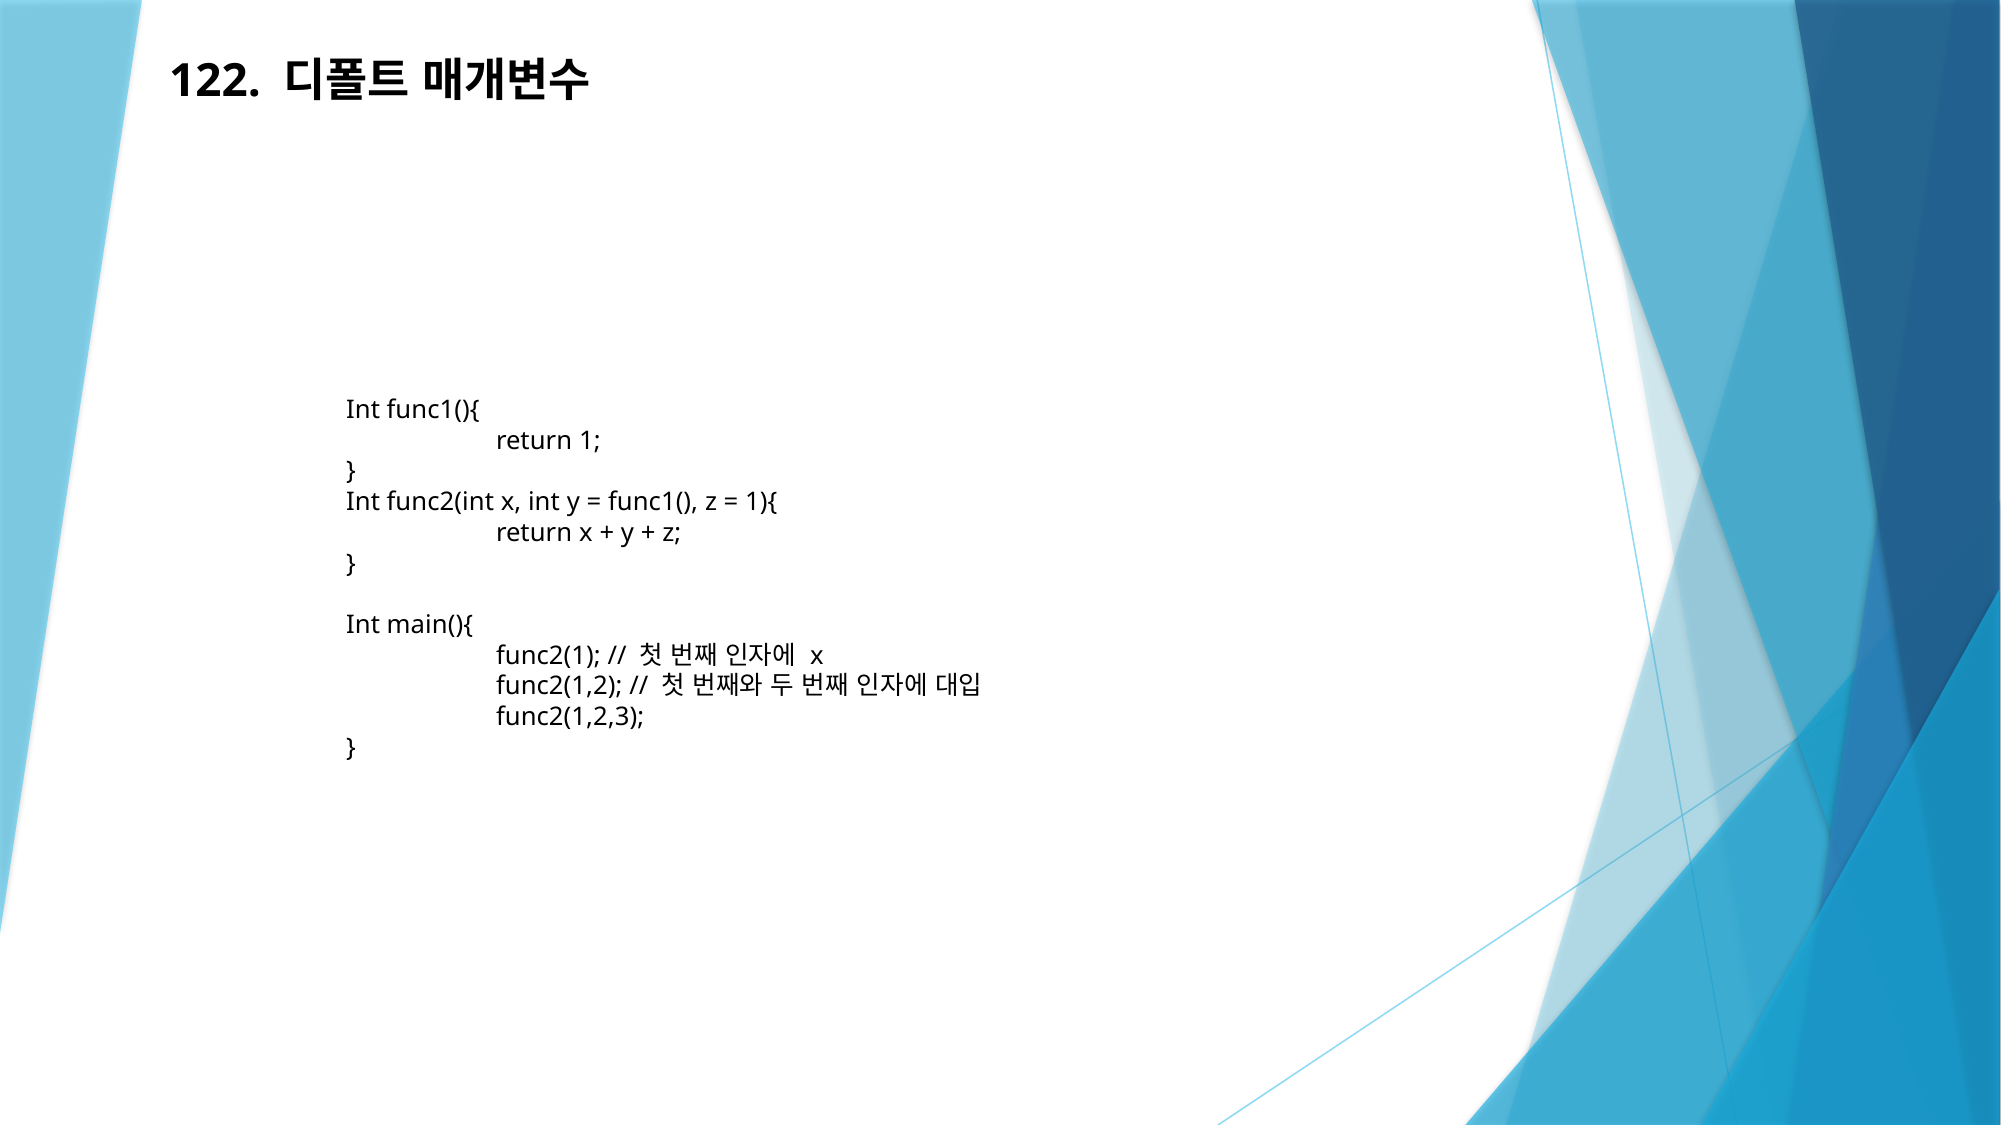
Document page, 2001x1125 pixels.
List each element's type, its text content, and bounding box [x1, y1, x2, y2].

text_box Int func1(){ return 1; } Int func2(int x, int y = func1(), z = 1){ return x + y + z; } Int main(){ func2(1); // 첫 번째 인자에 x func2(1,2); // 첫 번째와 두 번째 인자에 대입 func2(1,2,3); } [331, 270, 1337, 884]
text_box 122. 디폴트 매개변수 [154, 24, 884, 133]
